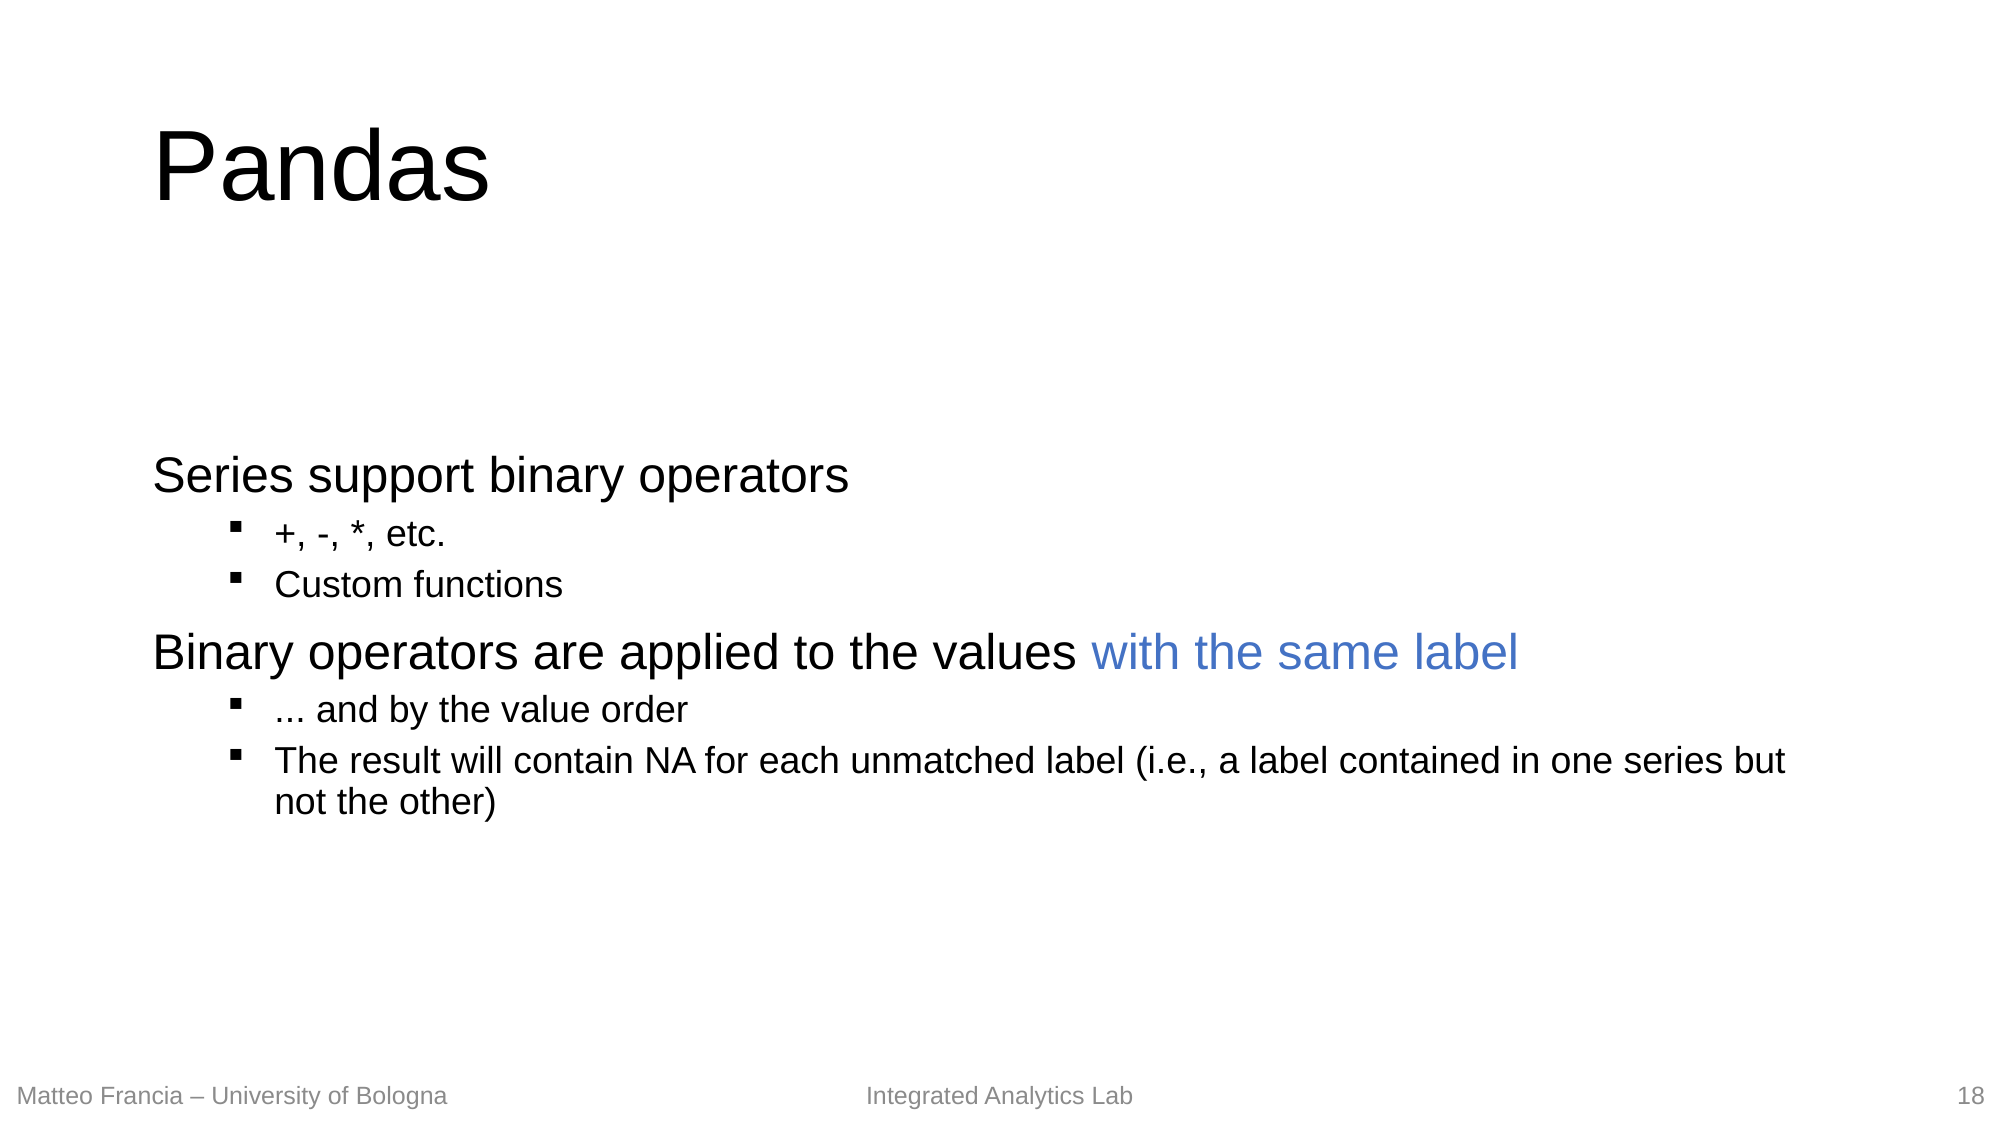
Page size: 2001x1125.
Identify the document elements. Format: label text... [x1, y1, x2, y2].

title Pandas [137, 59, 1863, 278]
list Series support binary operators +, -, *, etc. Custom functions Binary operators are applied to the values with the same label ... and by the value order The result will contain NA for each unmatched label (i.e., a label contained in one series but not the other) [137, 278, 1863, 993]
footer Matteo Francia – University of Bologna [0, 1065, 466, 1125]
slide_number 18 [1550, 1065, 2000, 1125]
